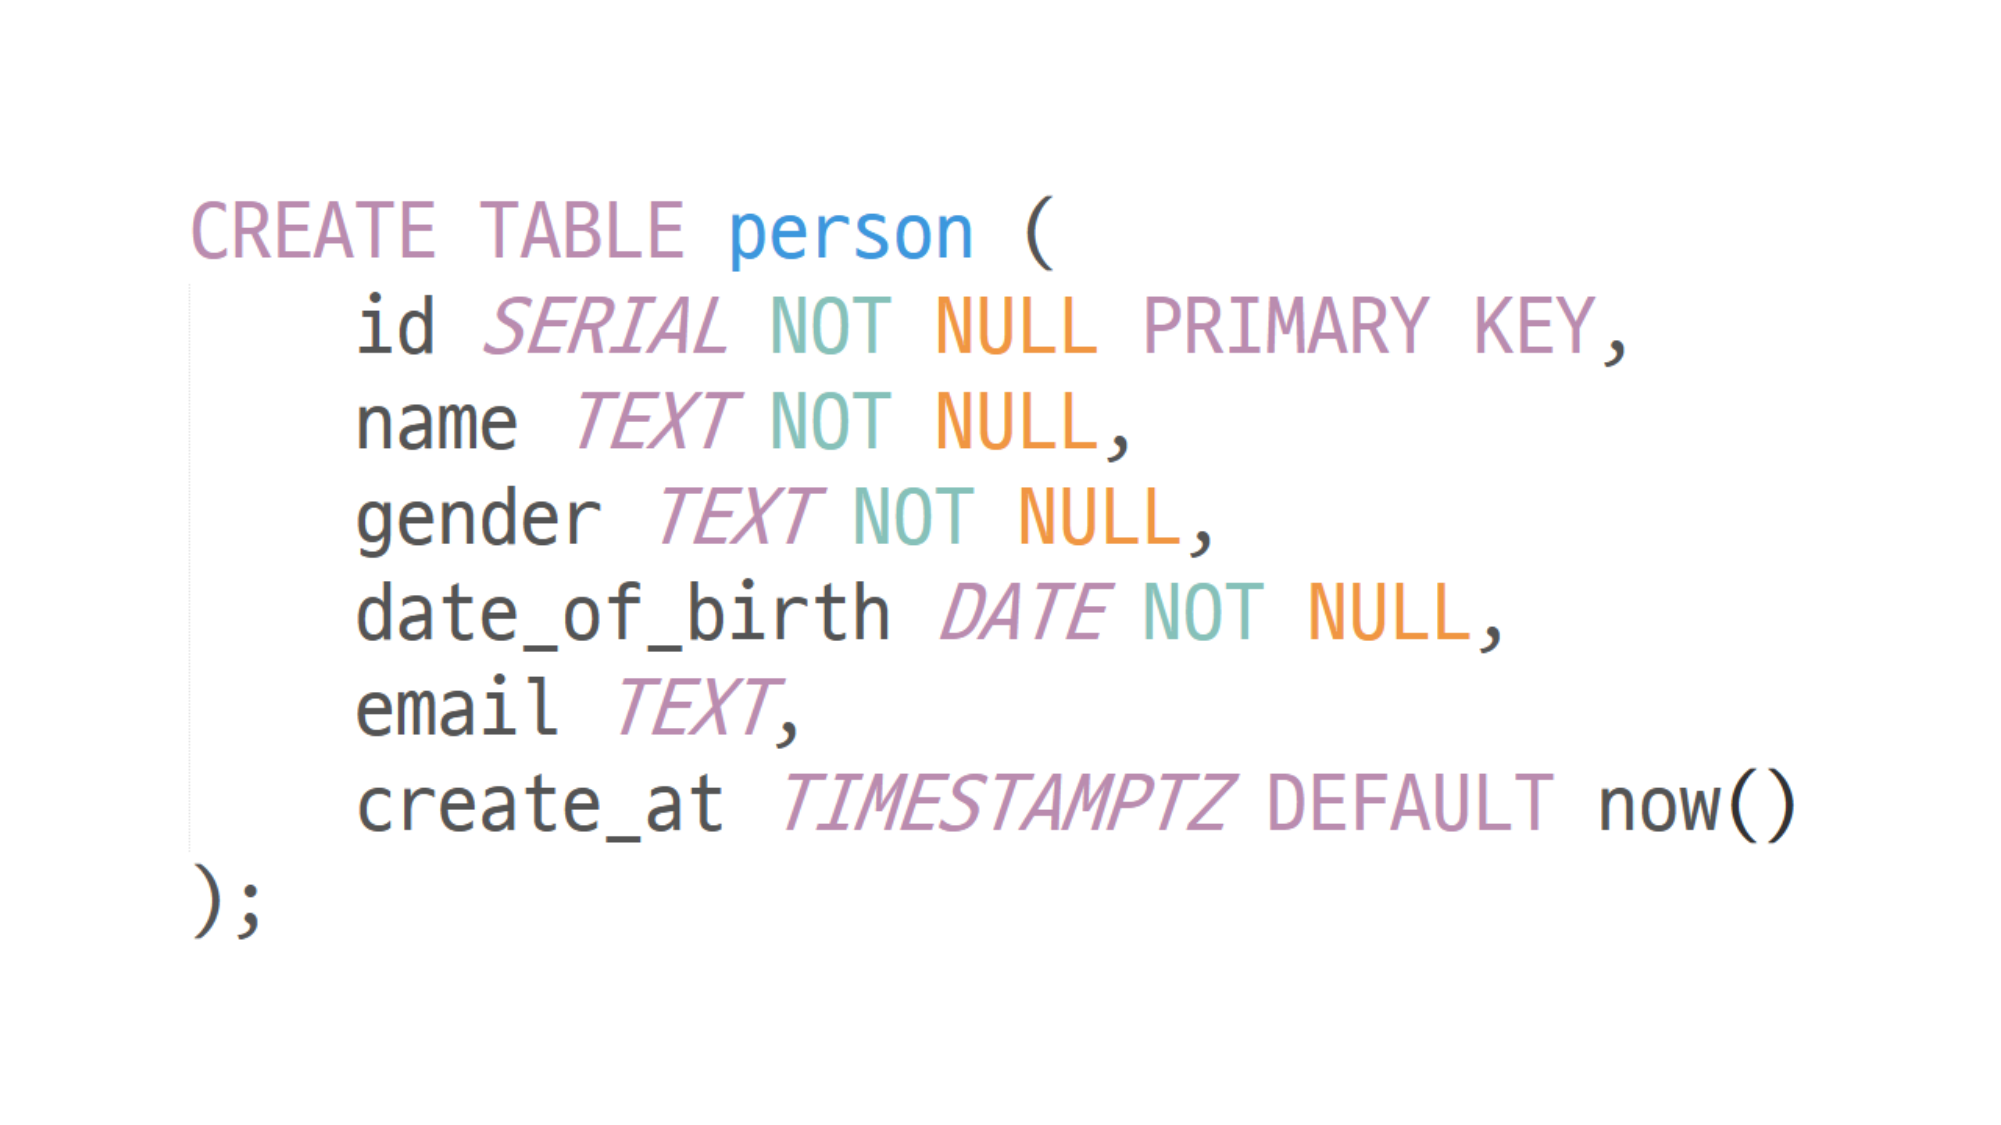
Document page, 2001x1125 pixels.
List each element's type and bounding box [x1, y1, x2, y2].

picture [178, 178, 1822, 947]
